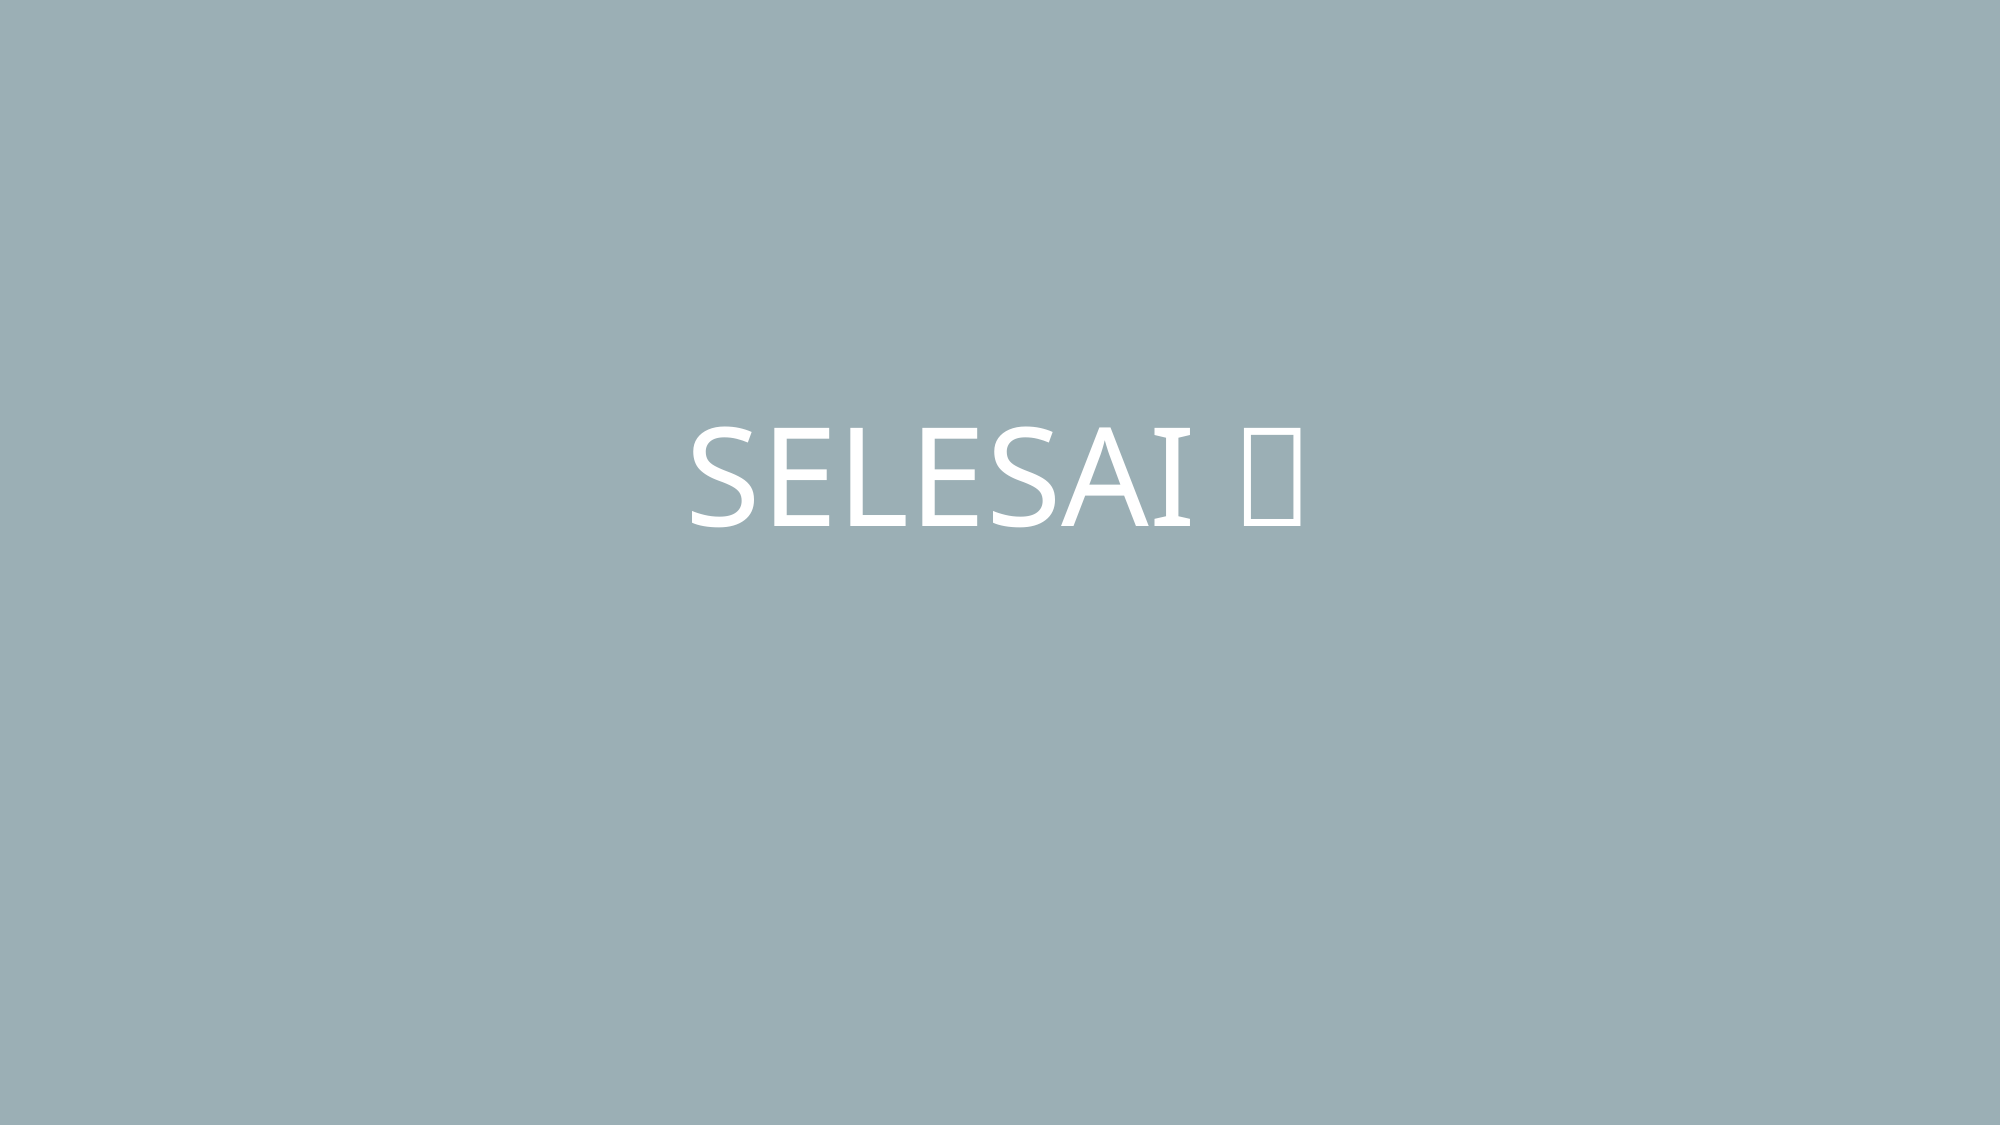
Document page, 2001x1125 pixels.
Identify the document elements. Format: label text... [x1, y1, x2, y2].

text_box SELESAI  [651, 381, 1349, 563]
